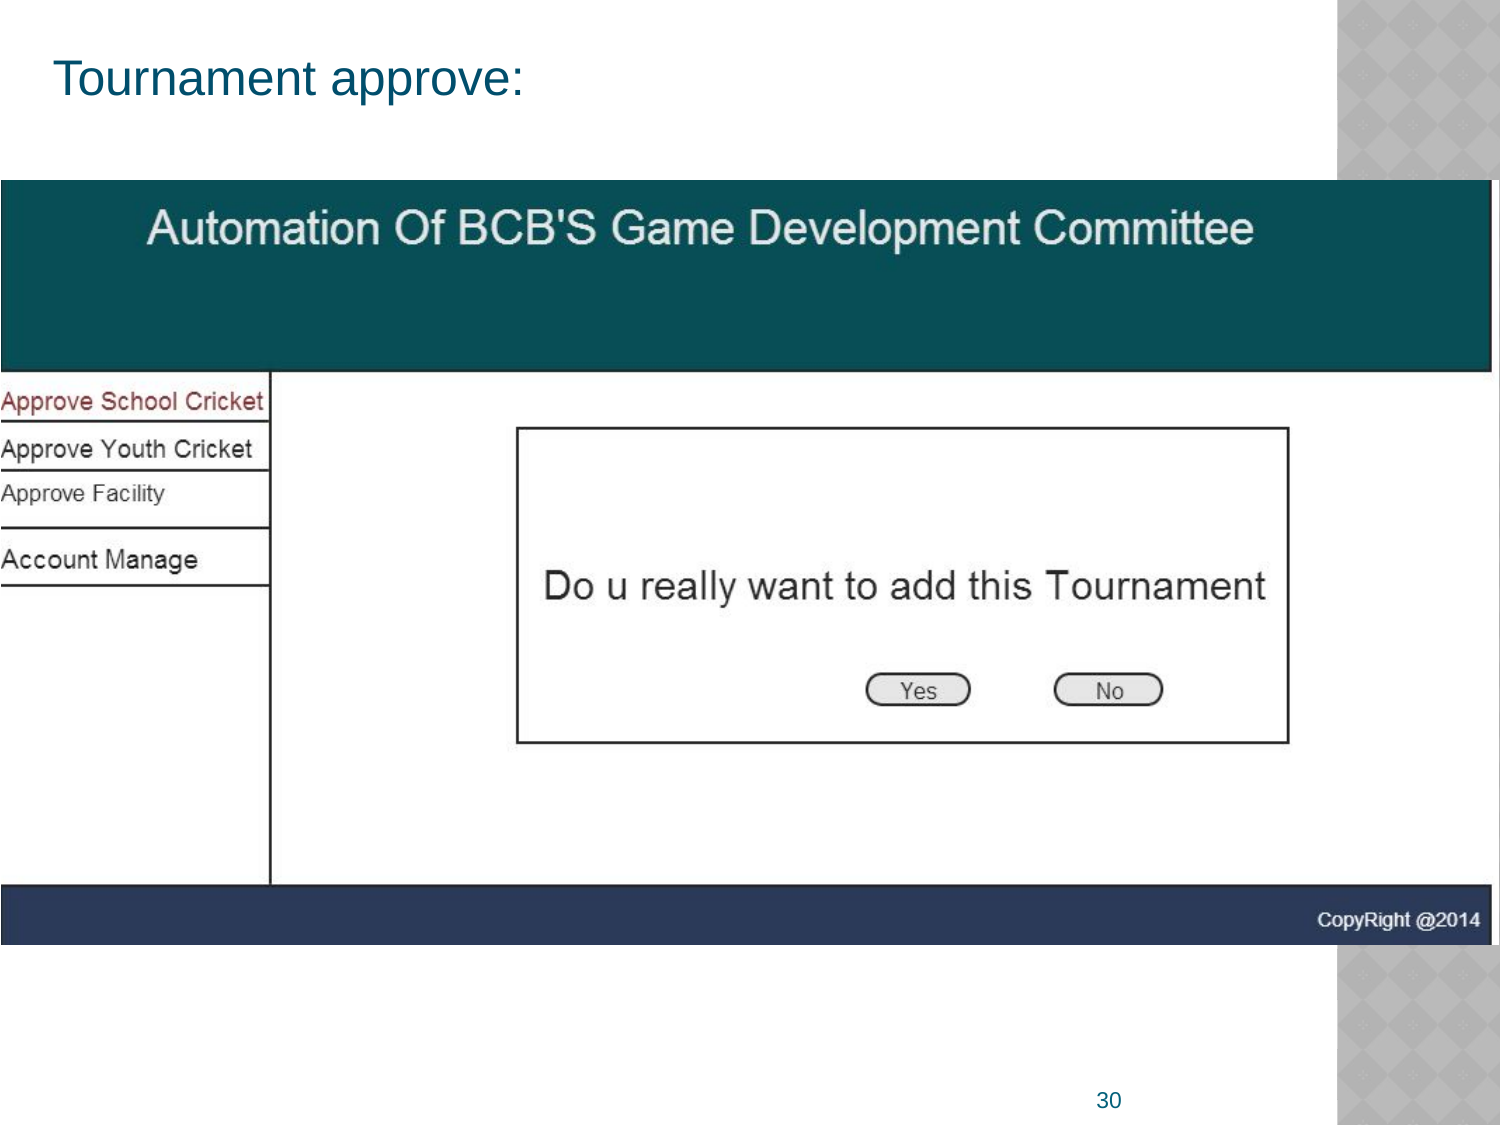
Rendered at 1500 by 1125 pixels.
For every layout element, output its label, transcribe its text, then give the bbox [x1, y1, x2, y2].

picture [0, 179, 1499, 946]
slide_number 30 [1025, 1075, 1122, 1113]
text_box Tournament approve: [37, 37, 825, 113]
